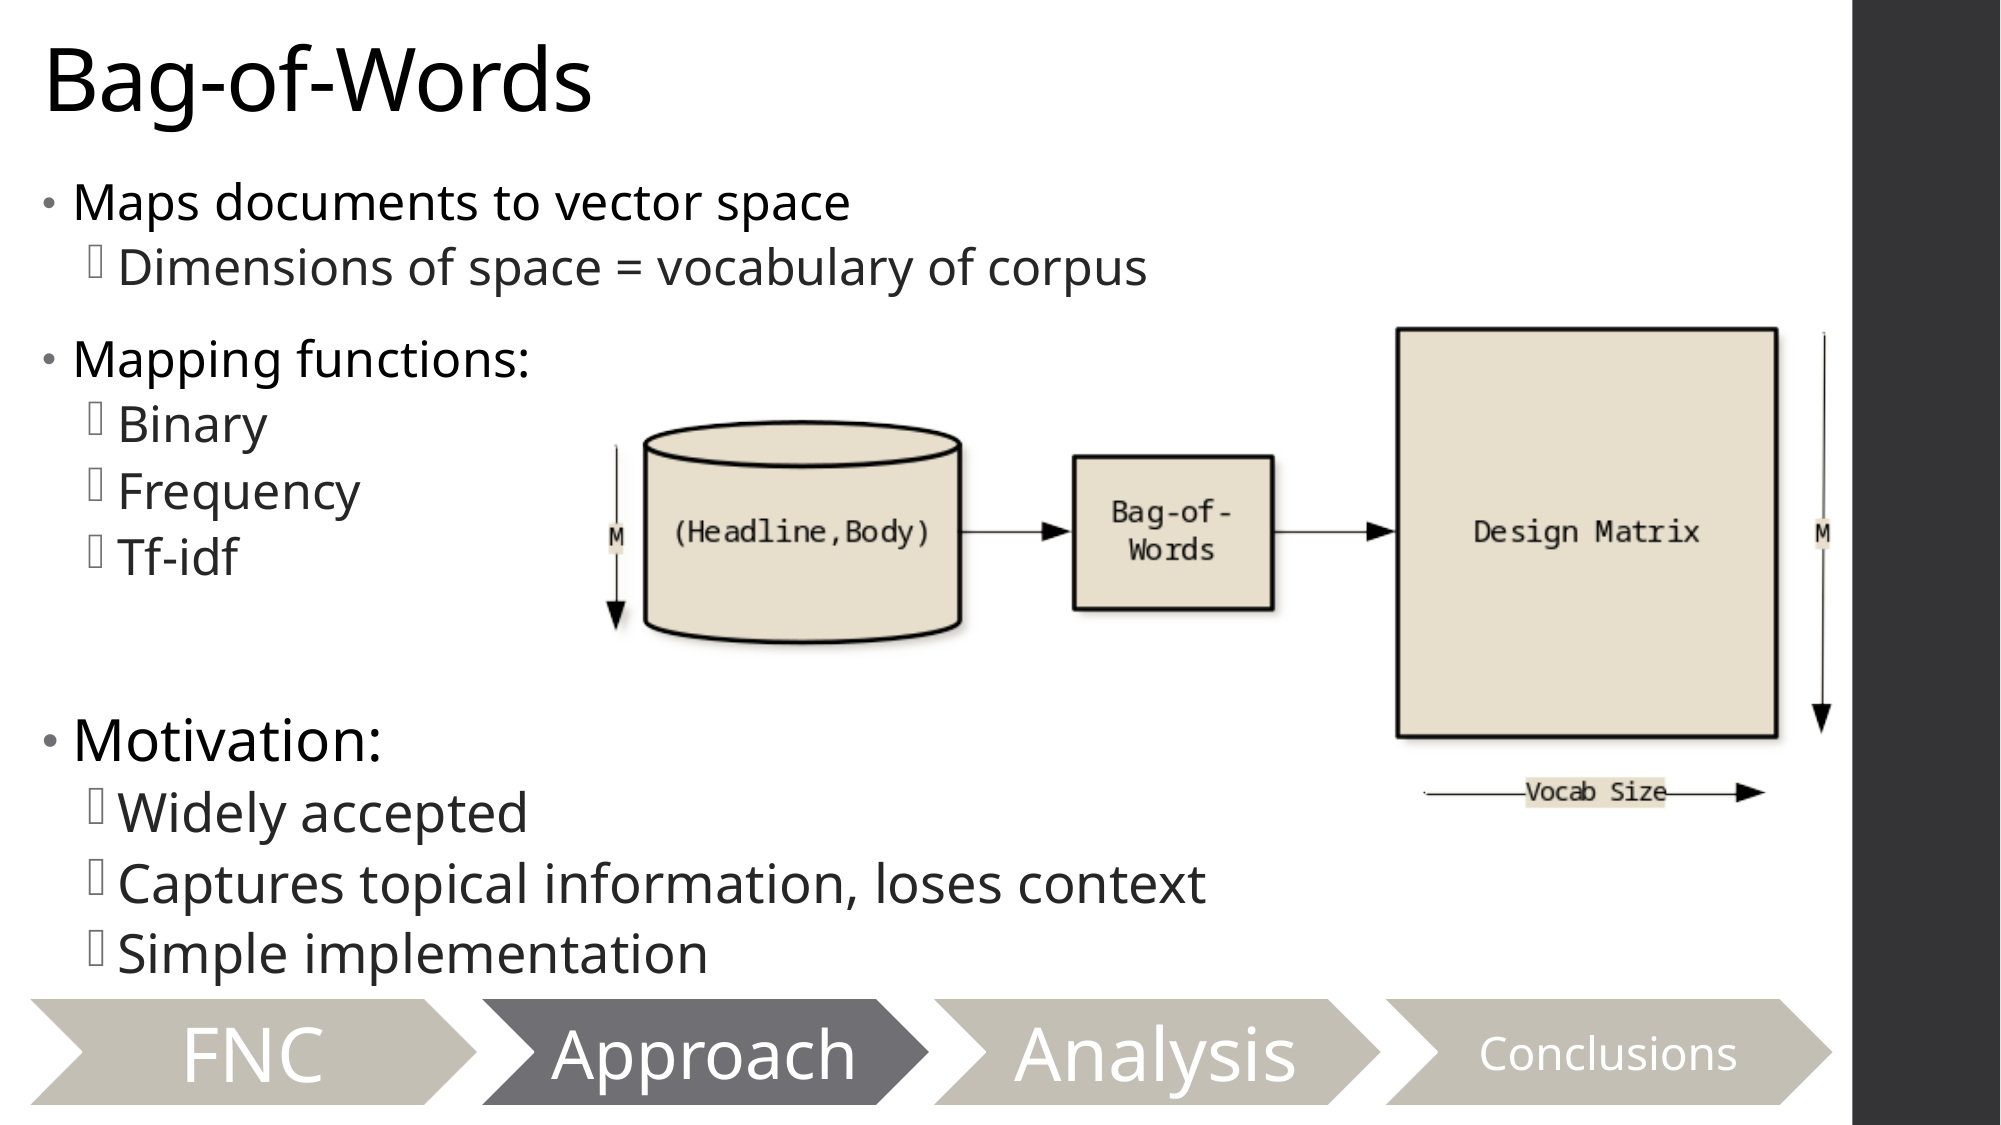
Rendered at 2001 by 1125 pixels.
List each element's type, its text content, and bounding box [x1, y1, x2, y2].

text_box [26, 997, 1835, 1107]
title Bag-of-Words [26, 27, 1792, 138]
picture [593, 316, 1843, 819]
list Maps documents to vector space Dimensions of space = vocabulary of corpus Mapping functions: Binary Frequency Tf-idf Motivation: Widely accepted Captures topical information, loses context Simple implementation [26, 167, 1622, 988]
